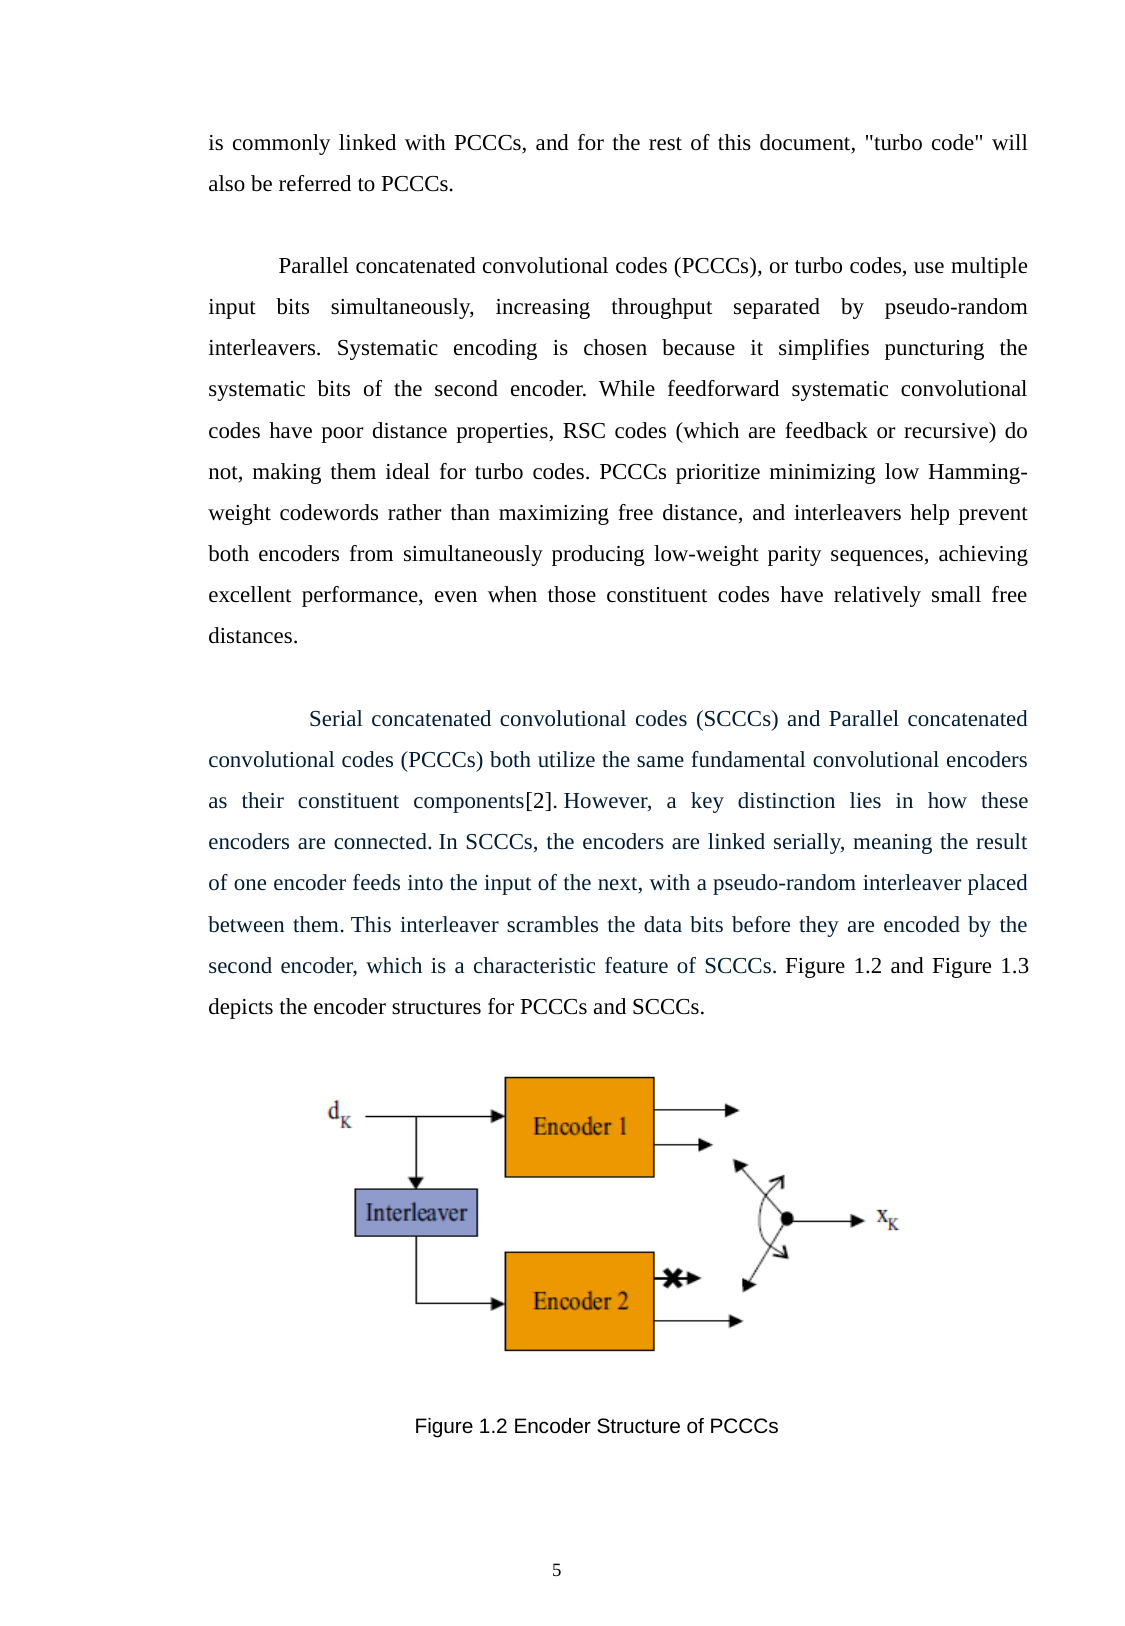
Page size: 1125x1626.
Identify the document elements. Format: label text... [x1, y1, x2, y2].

picture [275, 1069, 963, 1366]
text_box [193, 994, 1125, 1070]
text_box 5 [537, 1550, 1125, 1588]
text_box Figure 1.2 Encoder Structure of PCCCs [399, 1405, 794, 1446]
text_box is commonly linked with PCCCs, and for the rest of this document, "turbo code" will also be referred to PCCCs. Parallel concatenated convolutional codes (PCCCs), or turbo codes, use multiple input bits simultaneously, increasing throughput separated by pseudo-random interleavers. Systematic encoding is chosen because it simplifies puncturing the systematic bits of the second encoder. While feedforward systematic convolutional codes have poor distance properties, RSC codes (which are feedback or recursive) do not, making them ideal for turbo codes. PCCCs prioritize minimizing low Hamming-weight codewords rather than maximizing free distance, and interleavers help prevent both encoders from simultaneously producing low-weight parity sequences, achieving excellent performance, even when those constituent codes have relatively small free distances. Serial concatenated convolutional codes (SCCCs) and Parallel concatenated convolutional codes (PCCCs) both utilize the same fundamental convolutional encoders as their constituent components[2]. However, a key distinction lies in how these encoders are connected. In SCCCs, the encoders are linked serially, meaning the result of one encoder feeds into the input of the next, with a pseudo-random interleaver placed between them. This interleaver scrambles the data bits before they are encoded by the second encoder, which is a characteristic feature of SCCCs. Figure 1.2 and Figure 1.3 depicts the encoder structures for PCCCs and SCCCs. [193, 105, 1045, 994]
